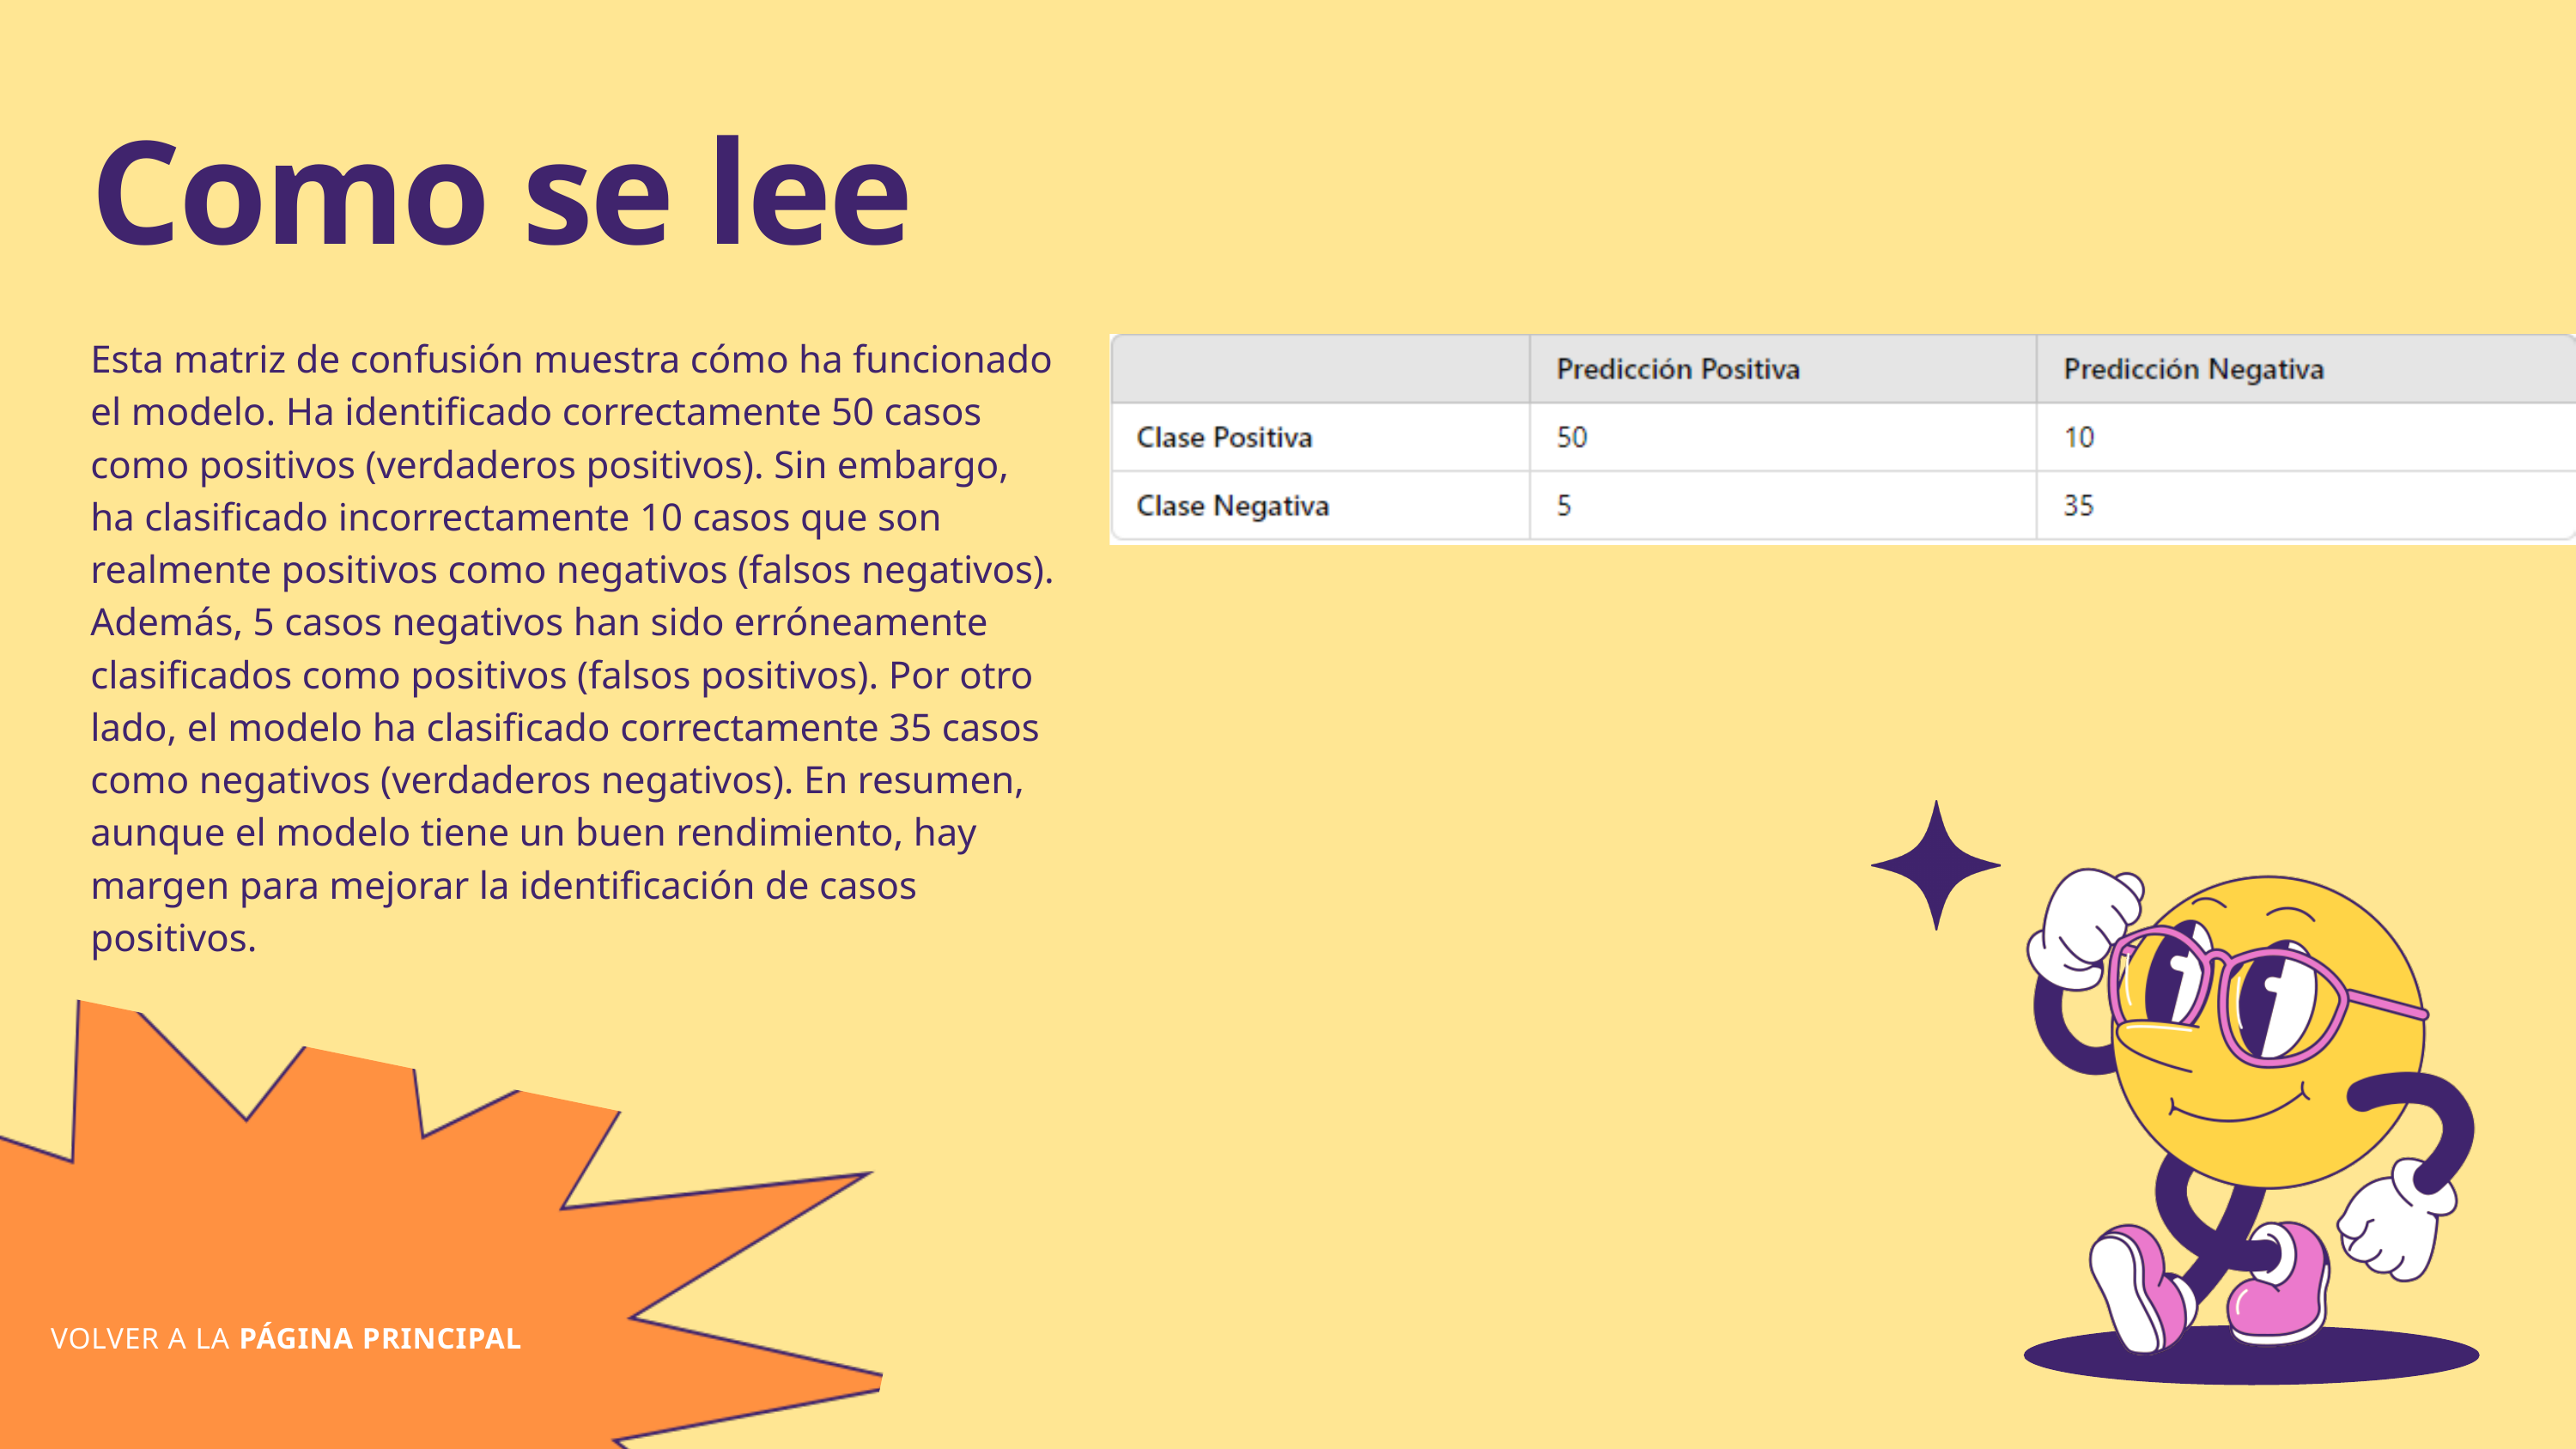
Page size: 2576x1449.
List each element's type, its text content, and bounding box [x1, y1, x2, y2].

text_box [2023, 865, 2480, 1325]
text_box VOLVER A LA PÁGINA PRINCIPAL [0, 1320, 574, 1355]
text_box [1871, 800, 2002, 931]
text_box [1109, 334, 2576, 545]
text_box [2023, 1325, 2480, 1385]
text_box [0, 984, 925, 1449]
text_box Esta matriz de confusión muestra cómo ha funcionado el modelo. Ha identificado correctamente 50 casos como positivos (verdaderos positivos). Sin embargo, ha clasificado incorrectamente 10 casos que son realmente positivos como negativos (falsos negativos). Además, 5 casos negativos han sido erróneamente clasificados como positivos (falsos positivos). Por otro lado, el modelo ha clasificado correctamente 35 casos como negativos (verdaderos negativos). En resumen, aunque el modelo tiene un buen rendimiento, hay margen para mejorar la identificación de casos positivos. [90, 328, 1055, 960]
text_box Como se lee [90, 112, 1055, 274]
